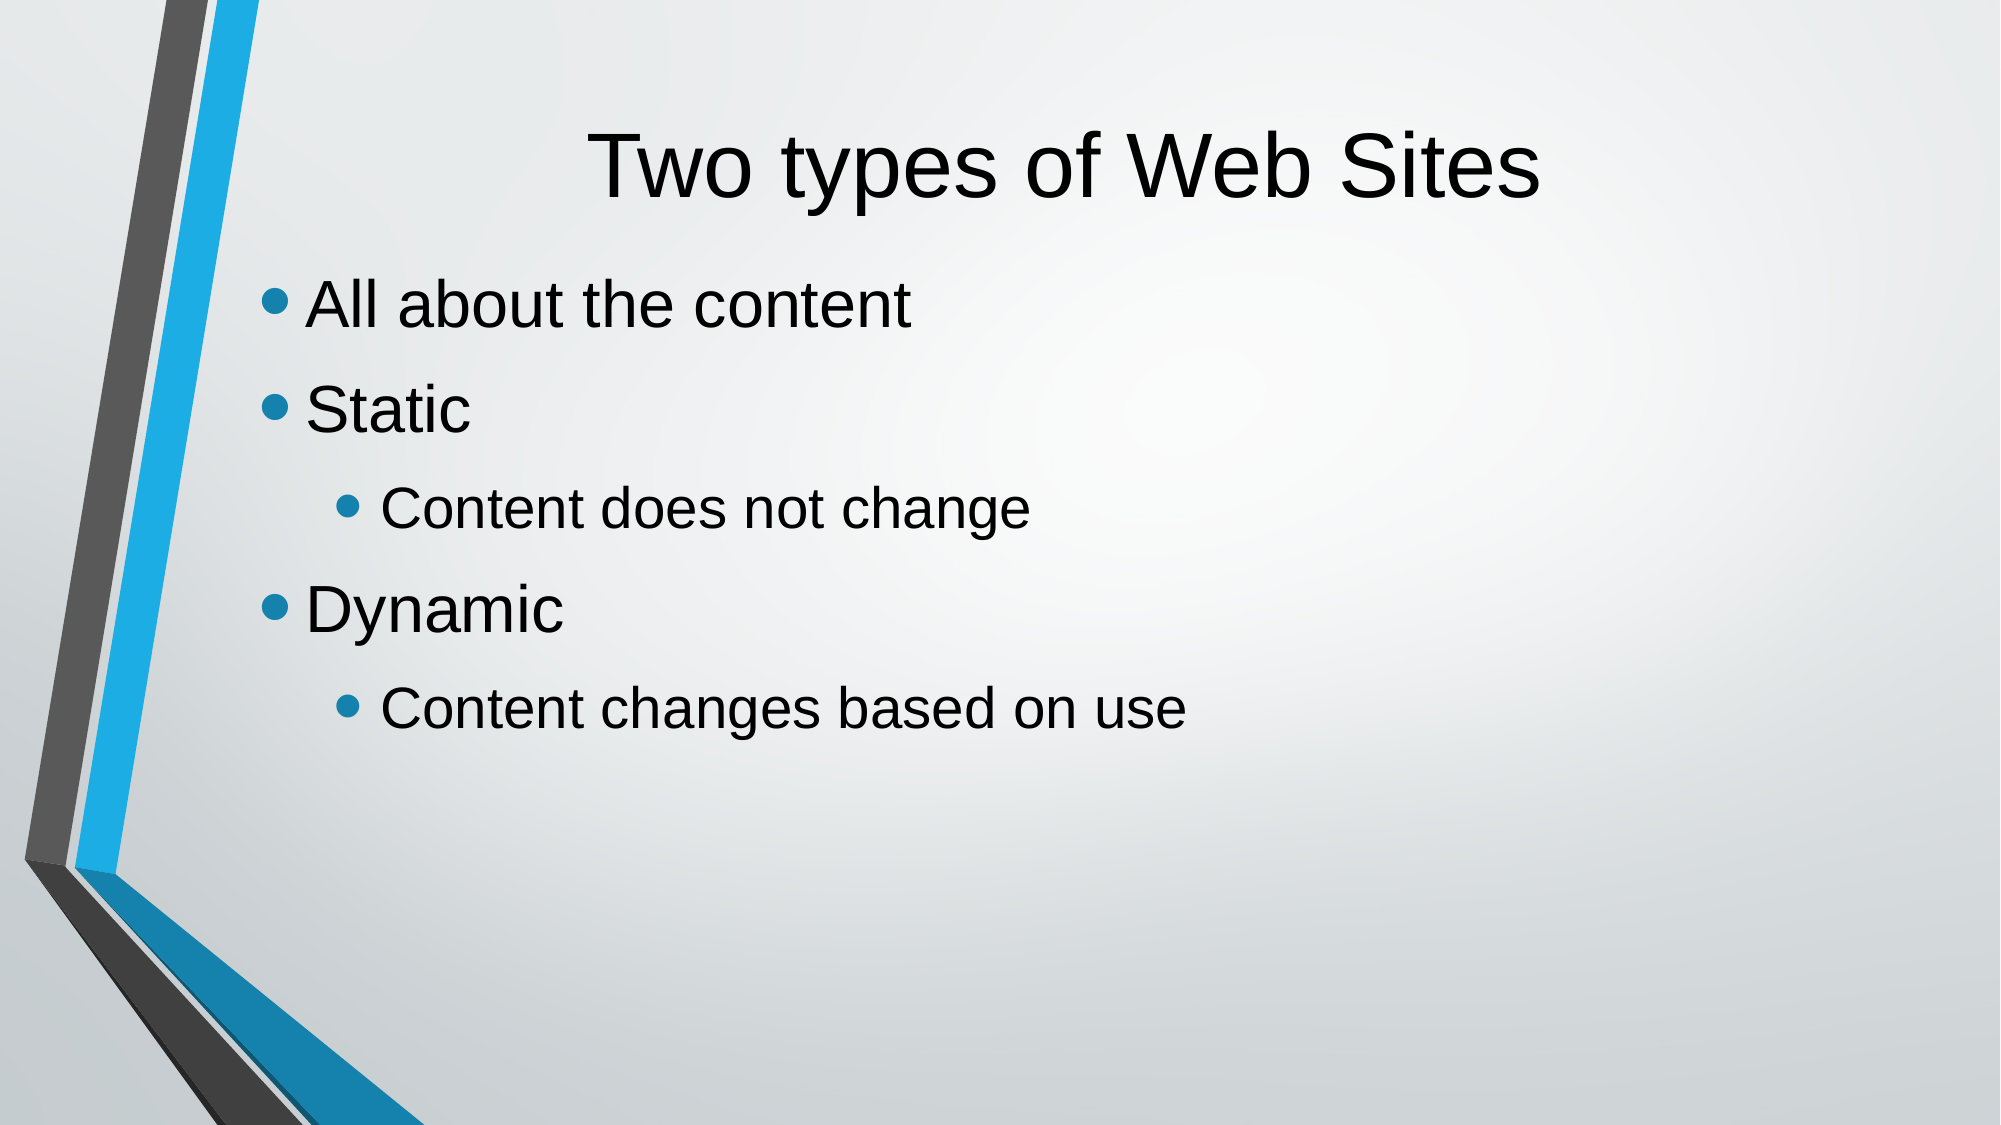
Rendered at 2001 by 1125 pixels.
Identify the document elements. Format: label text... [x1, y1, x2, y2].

title Two types of Web Sites [243, 77, 1887, 246]
list All about the content Static Content does not change Dynamic Content changes based on use [243, 252, 1887, 950]
